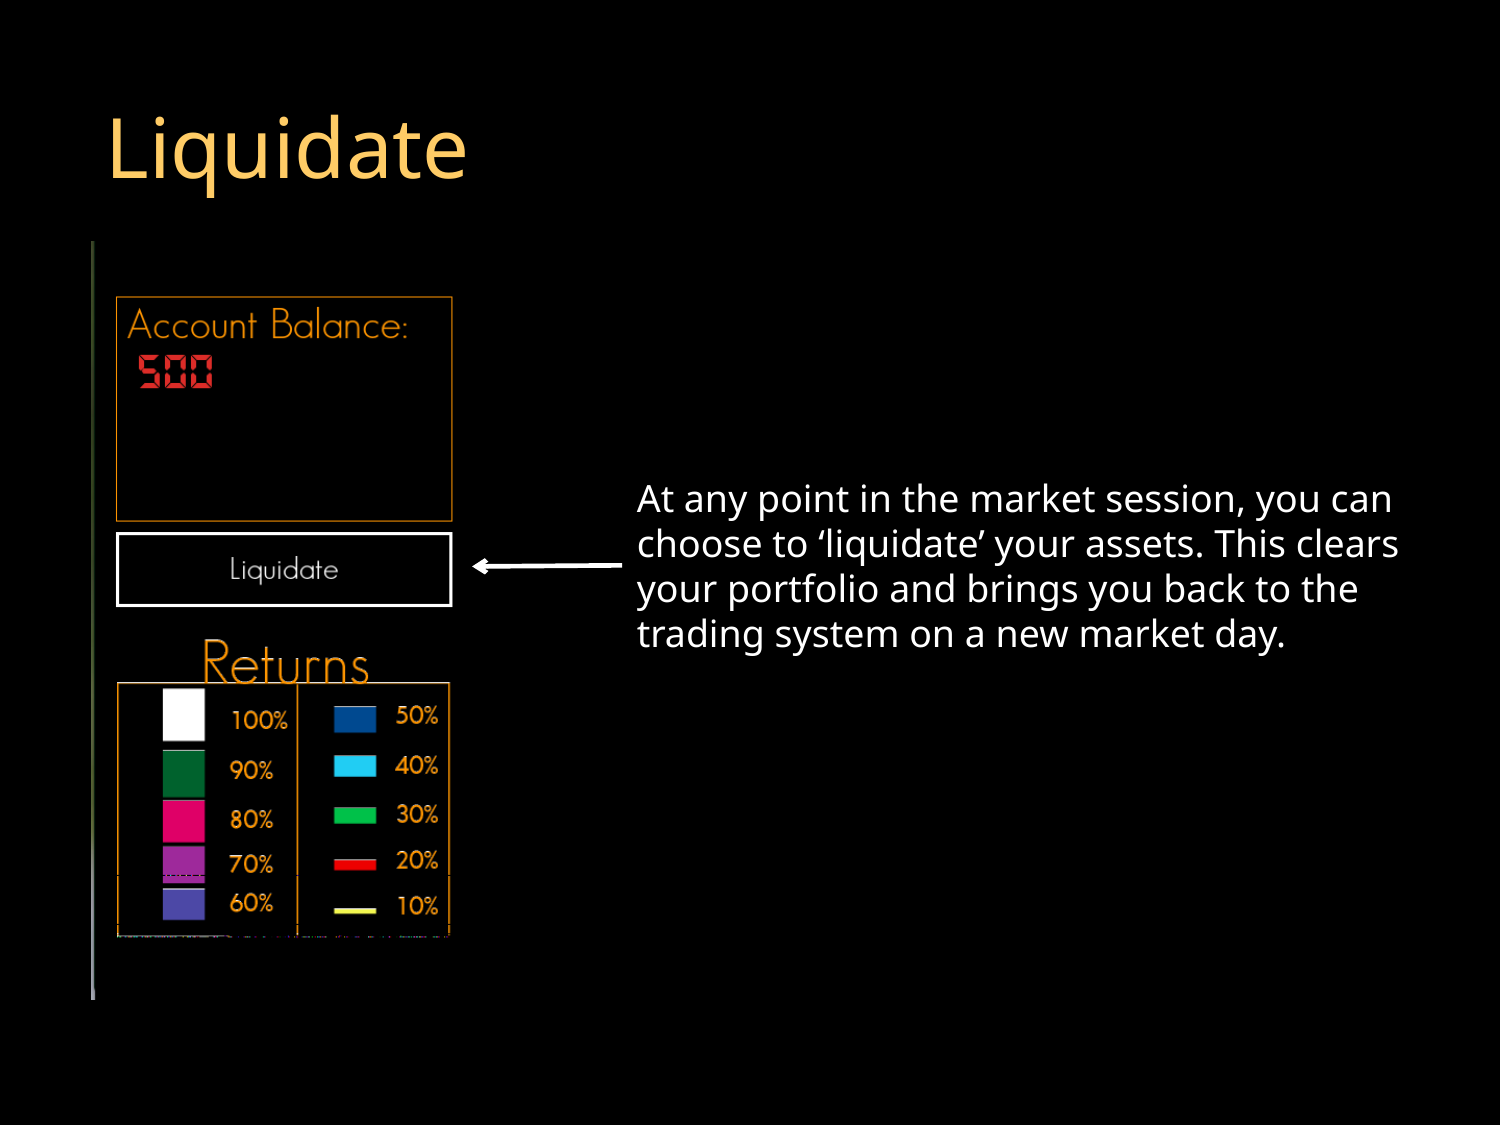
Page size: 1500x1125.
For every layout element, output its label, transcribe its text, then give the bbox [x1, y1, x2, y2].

picture [90, 241, 473, 1000]
text_box At any point in the market session, you can choose to ‘liquidate’ your assets. This clears your portfolio and brings you back to the trading system on a new market day. [622, 467, 1448, 663]
text_box Liquidate [91, 87, 906, 203]
